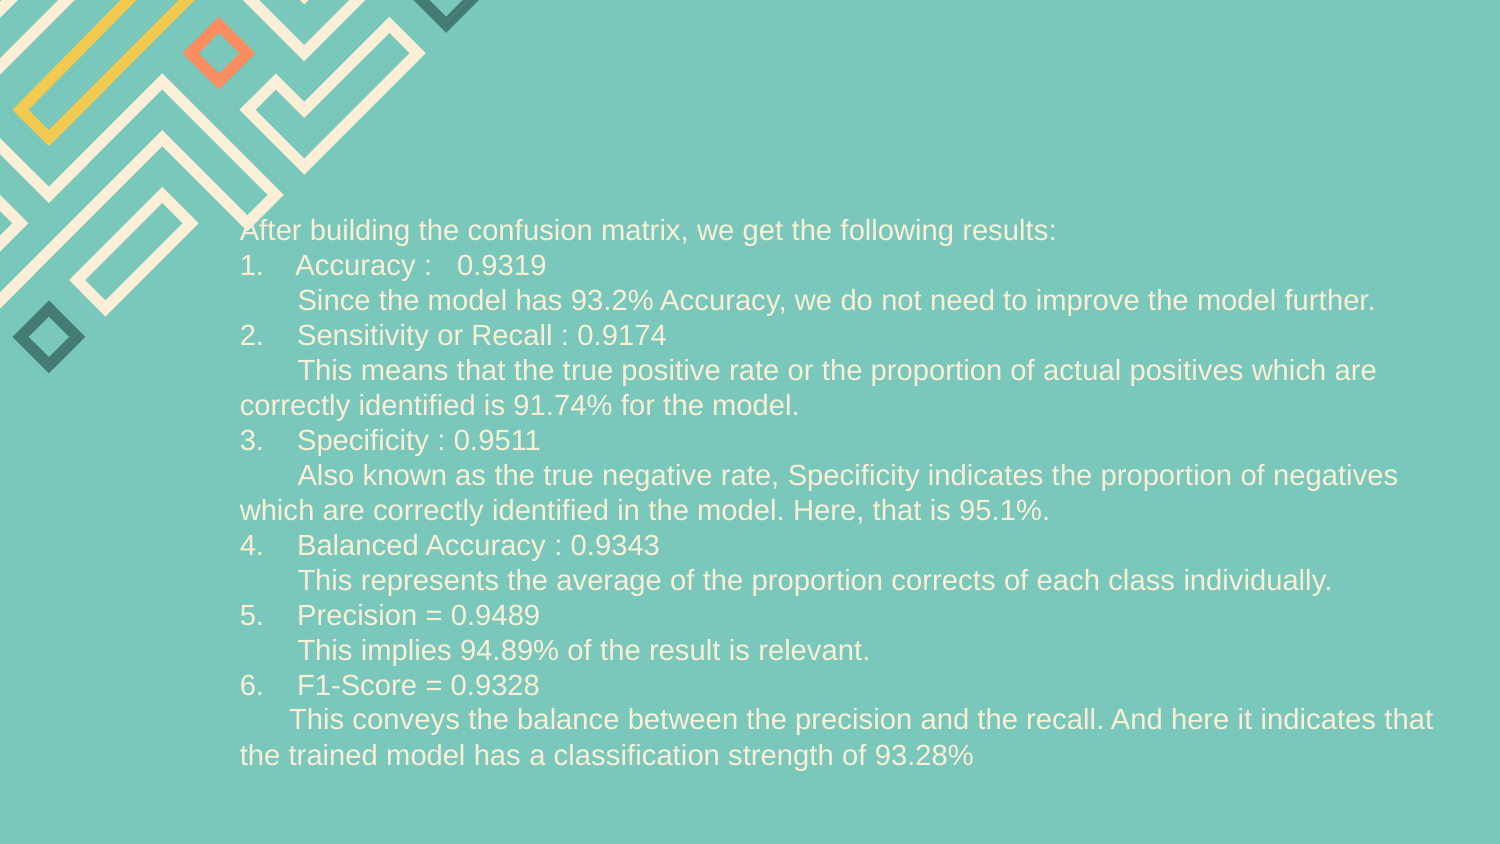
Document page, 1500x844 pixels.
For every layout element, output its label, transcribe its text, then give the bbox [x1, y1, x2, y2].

text_box After building the confusion matrix, we get the following results: 1. Accuracy : 0.9319 Since the model has 93.2% Accuracy, we do not need to improve the model further. 2. Sensitivity or Recall : 0.9174 This means that the true positive rate or the proportion of actual positives which are correctly identified is 91.74% for the model. 3. Specificity : 0.9511 Also known as the true negative rate, Specificity indicates the proportion of negatives which are correctly identified in the model. Here, that is 95.1%. 4. Balanced Accuracy : 0.9343 This represents the average of the proportion corrects of each class individually. 5. Precision = 0.9489 This implies 94.89% of the result is relevant. 6. F1-Score = 0.9328 This conveys the balance between the precision and the recall. And here it indicates that the trained model has a classification strength of 93.28% [225, 204, 1488, 844]
